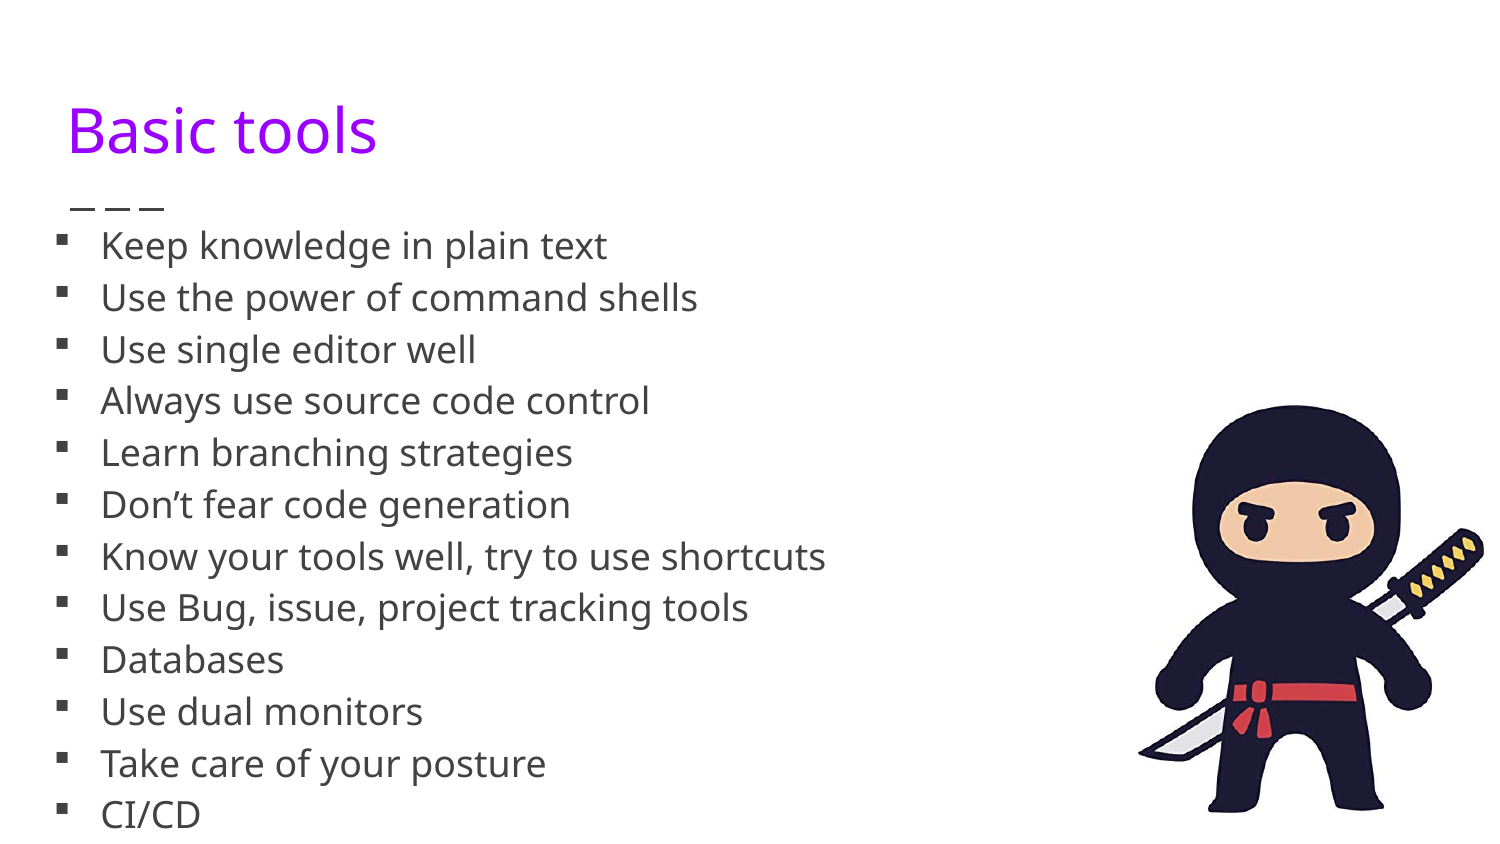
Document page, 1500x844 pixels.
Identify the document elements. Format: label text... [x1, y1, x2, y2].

list Keep knowledge in plain text Use the power of command shells Use single editor well Always use source code control Learn branching strategies Don’t fear code generation Know your tools well, try to use shortcuts Use Bug, issue, project tracking tools Databases Use dual monitors Take care of your posture CI/CD [38, 200, 927, 844]
title Basic tools [51, 61, 1449, 182]
picture [1138, 405, 1485, 813]
